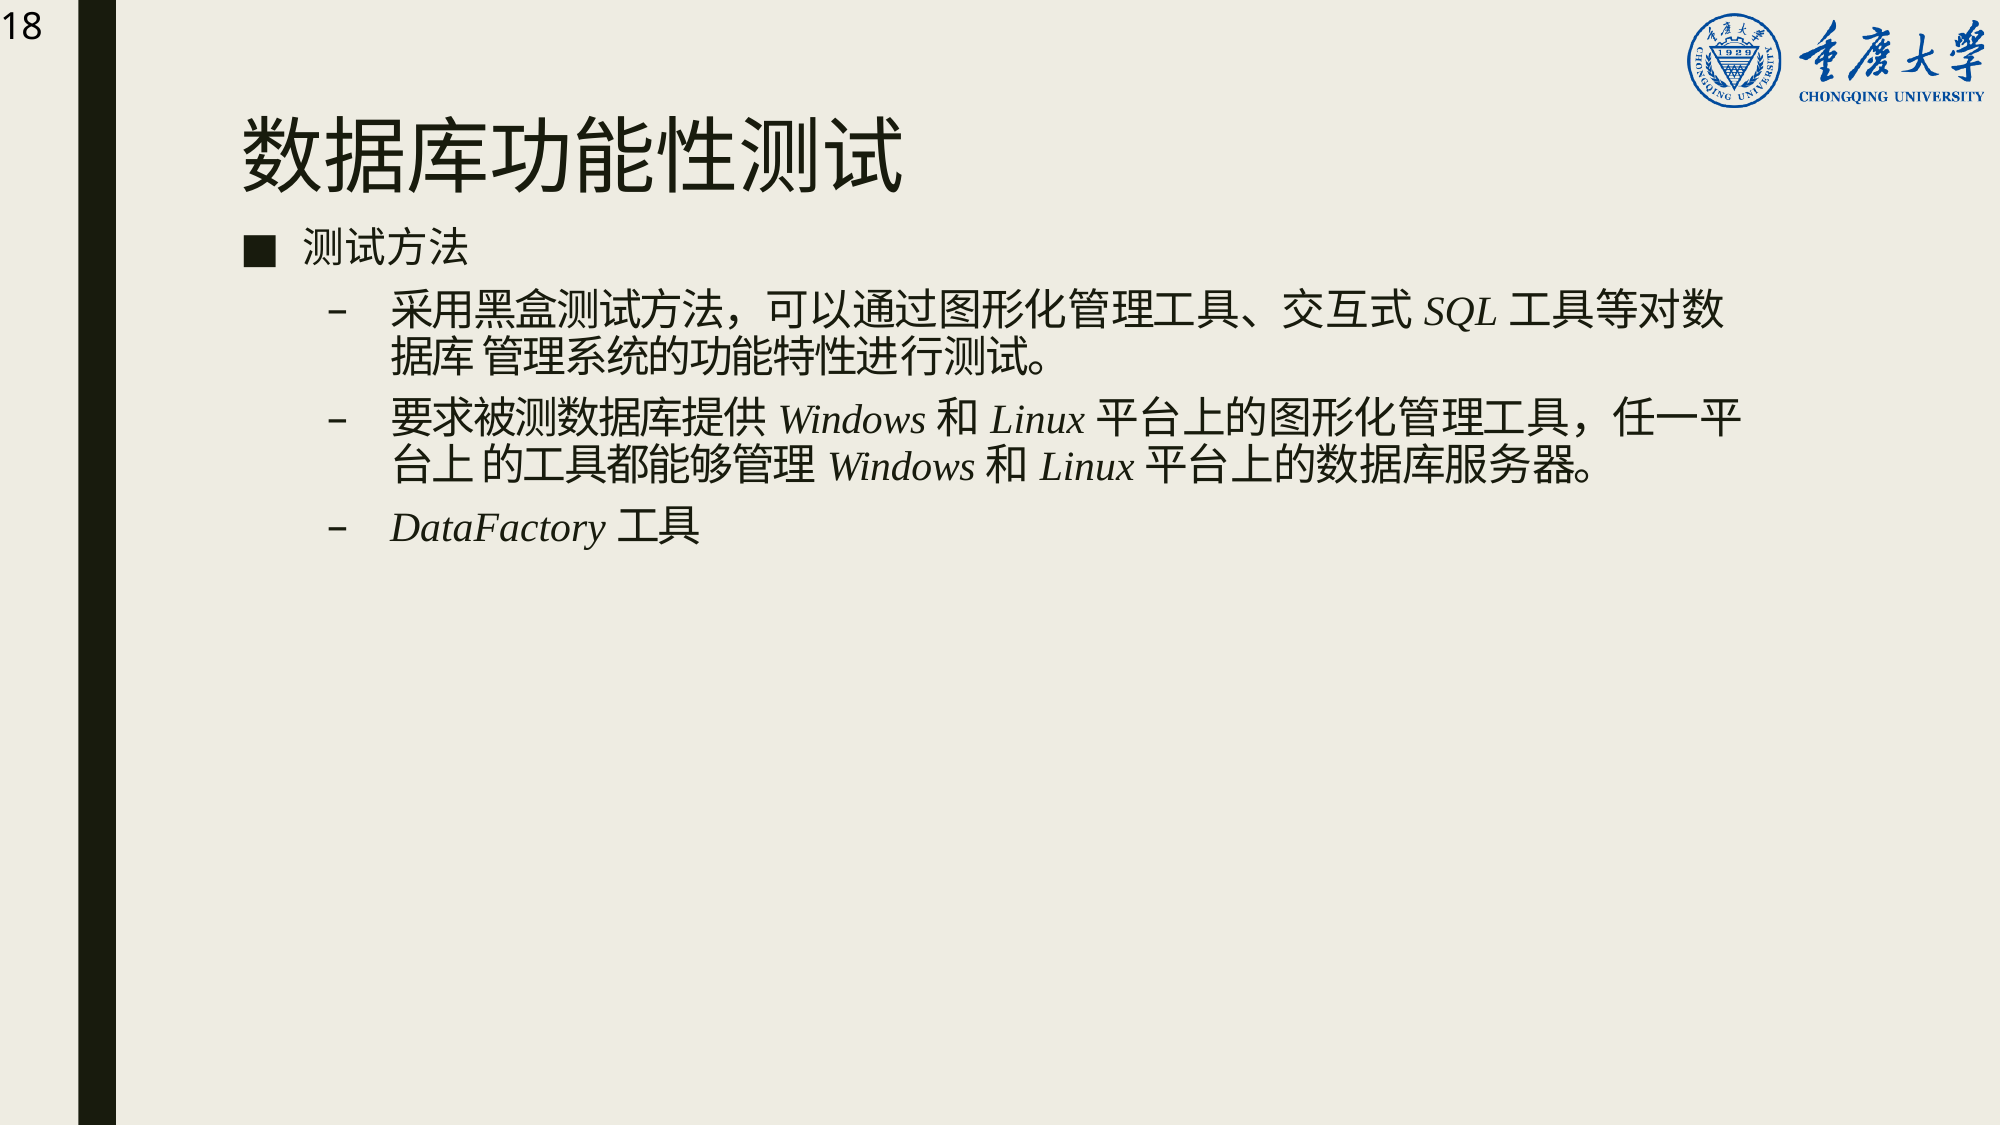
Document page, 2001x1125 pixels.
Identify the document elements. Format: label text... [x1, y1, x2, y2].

picture [1687, 13, 1985, 108]
text_box 测试方法 采用黑盒测试方法，可以通过图形化管理工具、交互式SQL工具等对数据库 管理系统的功能特性进行测试。 要求被测数据库提供Windows和Linux平台上的图形化管理工具，任一平台上 的工具都能够管理Windows和Linux平台上的数据库服务器。 DataFactory工具 [237, 210, 1764, 551]
title 数据库功能性测试 [237, 101, 909, 210]
text_box 18 [0, 0, 46, 48]
